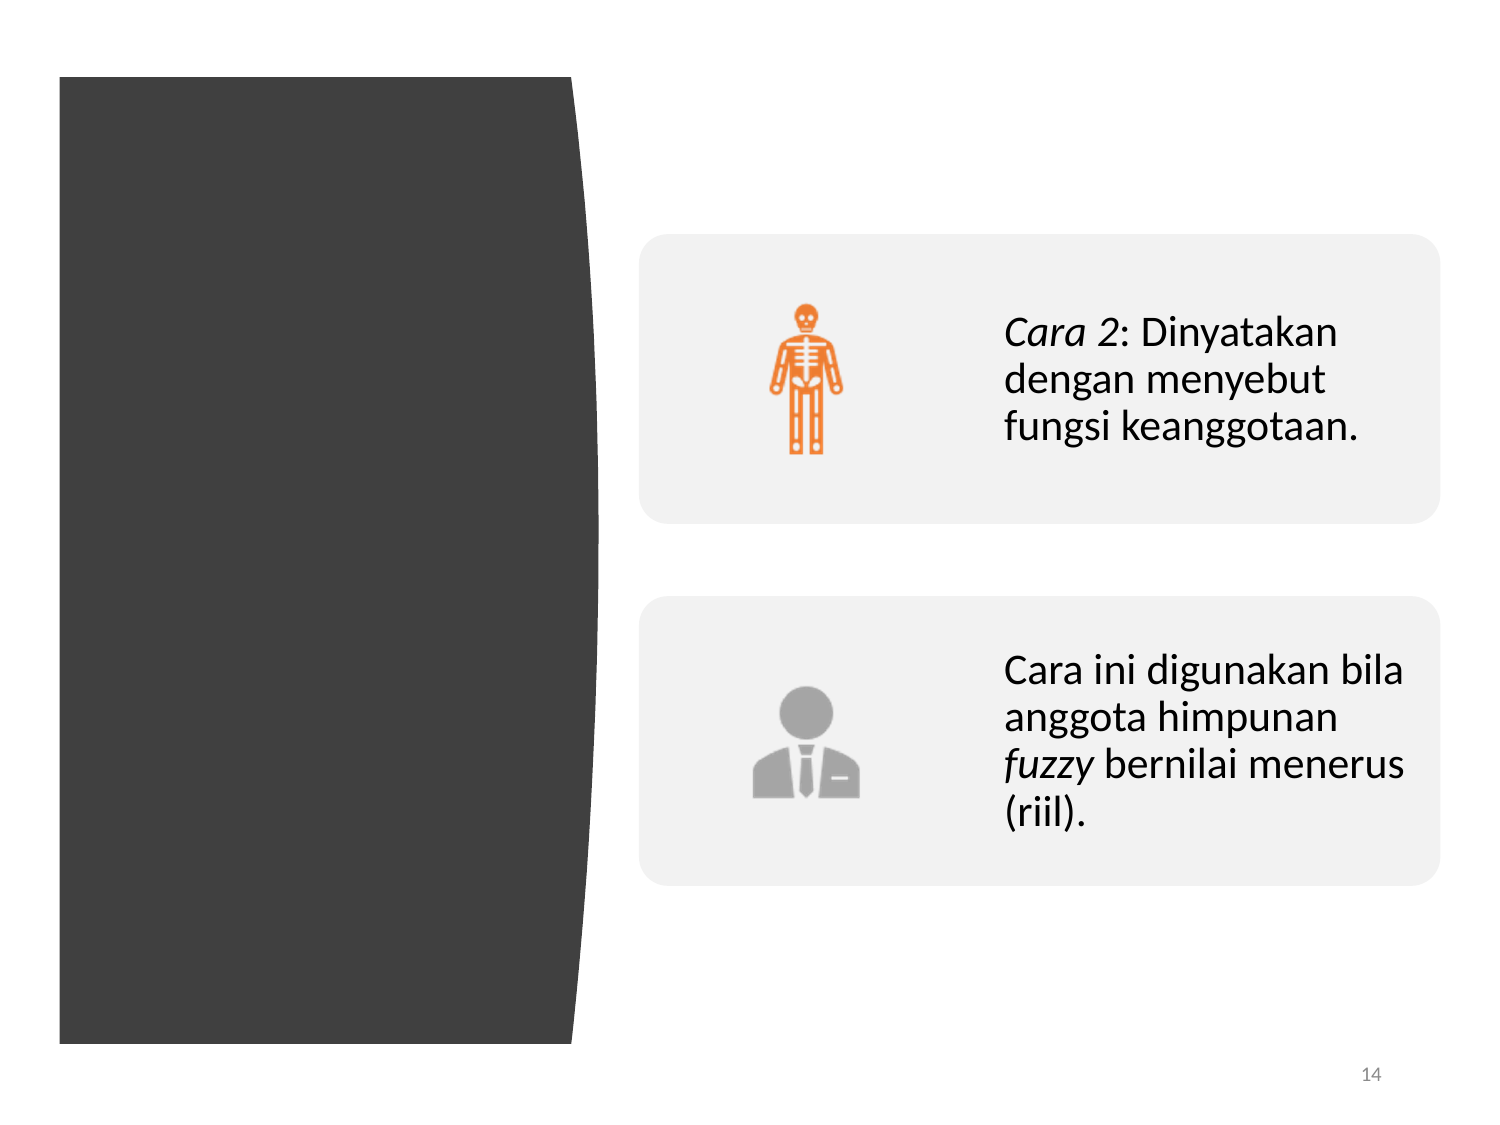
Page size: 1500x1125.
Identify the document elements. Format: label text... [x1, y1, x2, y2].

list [638, 77, 1441, 1043]
slide_number 14 [1319, 1043, 1397, 1103]
text_box [58, 76, 600, 1045]
